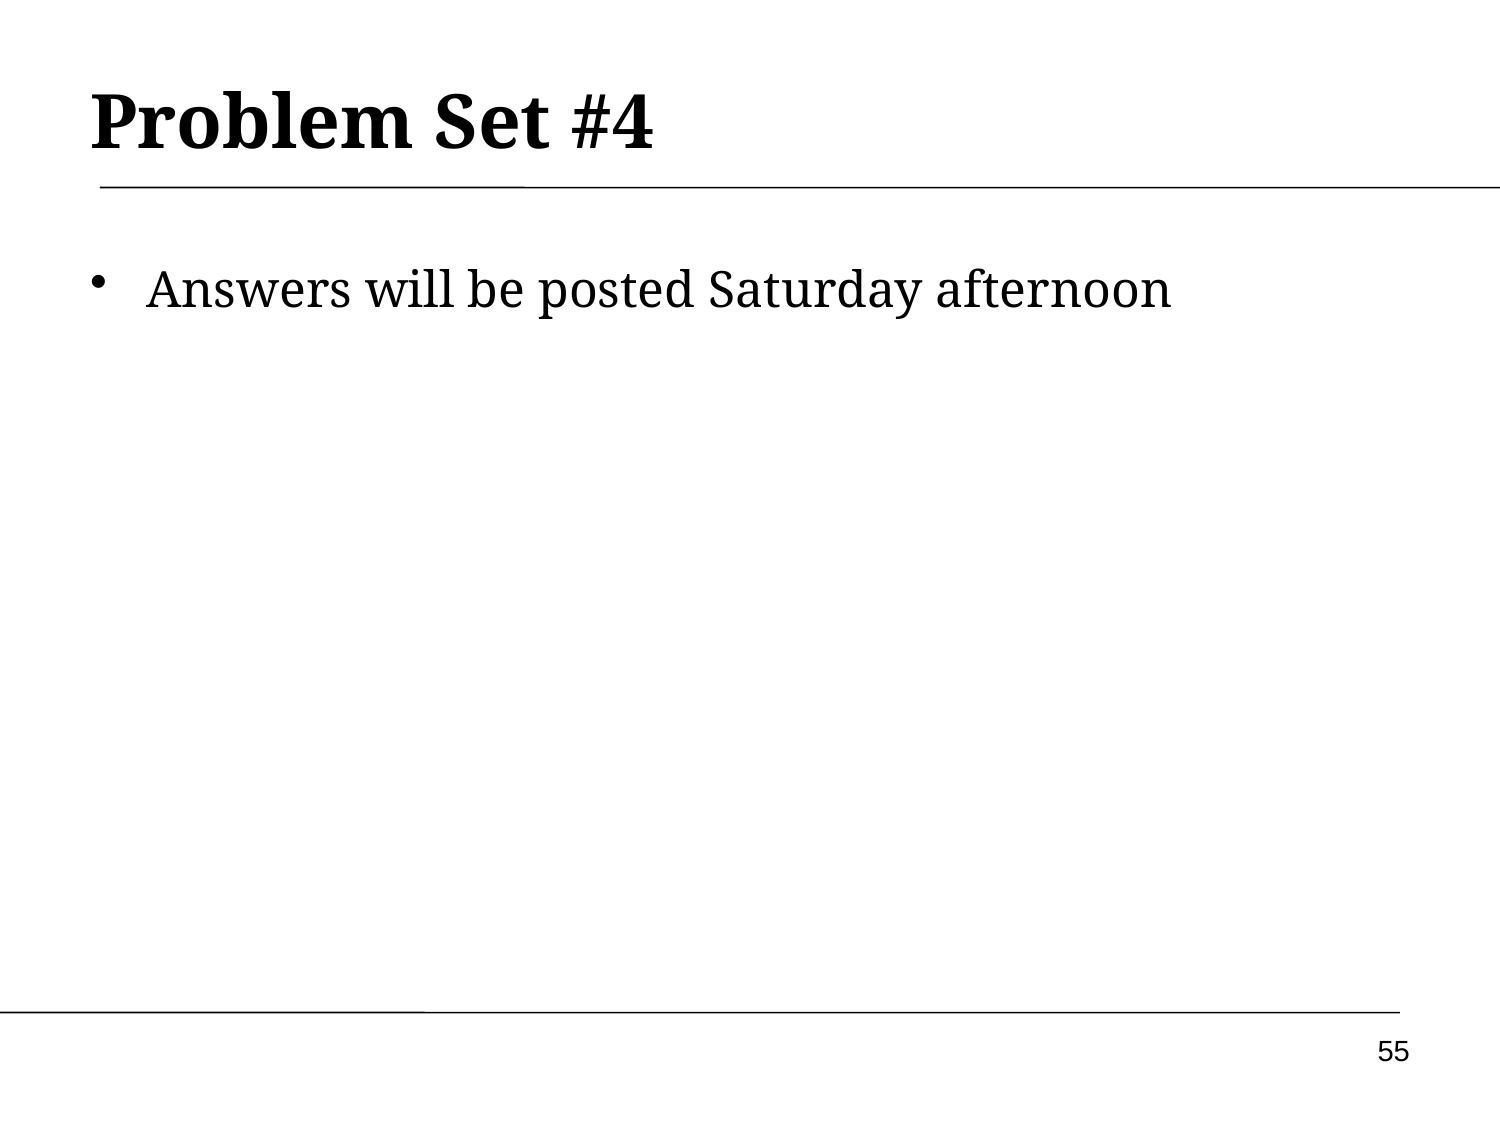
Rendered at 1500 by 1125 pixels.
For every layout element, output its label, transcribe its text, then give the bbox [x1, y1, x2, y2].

title Problem Set #4 [74, 49, 1426, 188]
slide_number 55 [1074, 1024, 1426, 1103]
list Answers will be posted Saturday afternoon [74, 249, 1388, 993]
